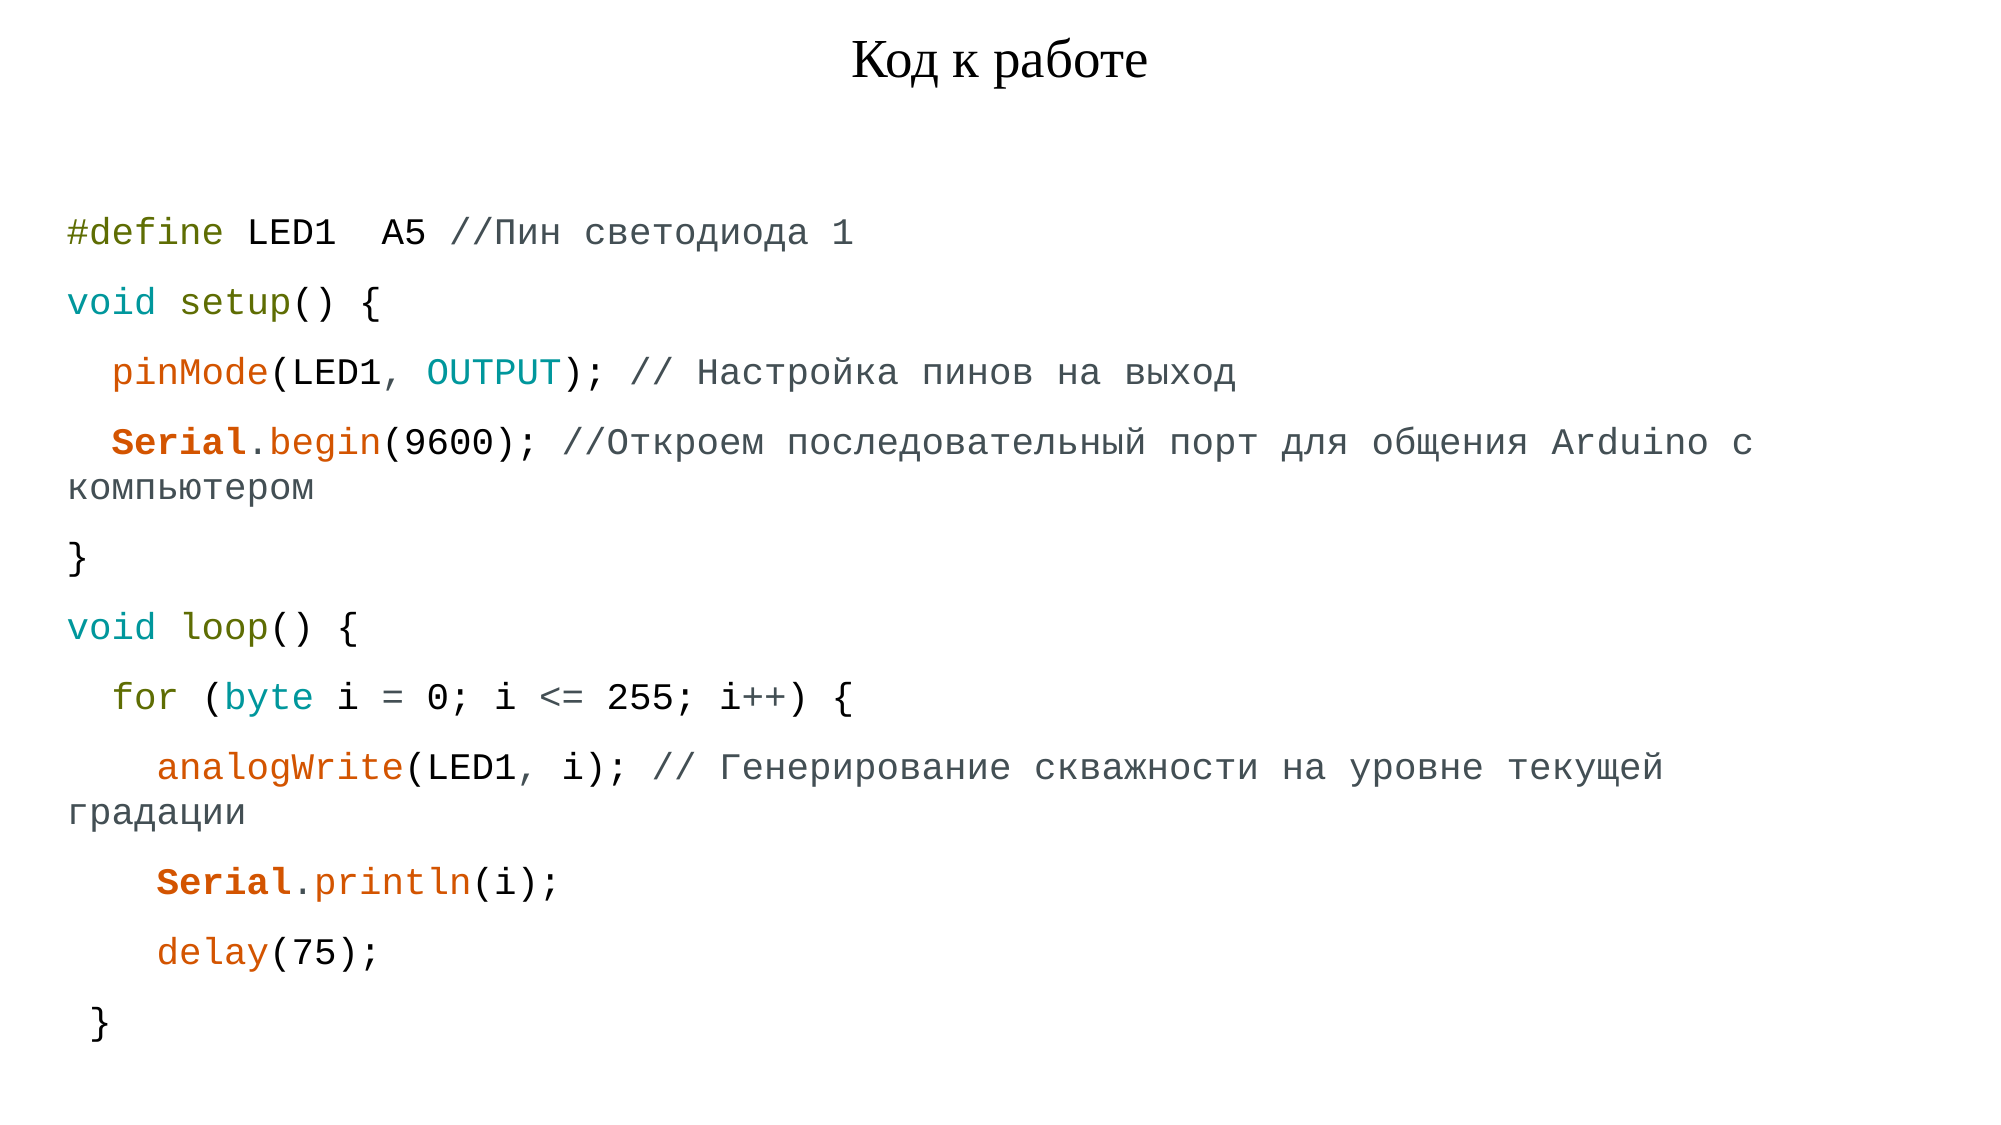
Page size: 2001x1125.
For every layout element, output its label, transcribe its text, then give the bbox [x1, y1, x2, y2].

title Код к работе [137, 22, 1863, 97]
list #define LED1 A5 //Пин светодиода 1 void setup() { pinMode(LED1, OUTPUT); // Настройка пинов на выход Serial.begin(9600); //Откроем последовательный порт для общения Arduino с компьютером } void loop() { for (byte i = 0; i <= 255; i++) { analogWrite(LED1, i); // Генерирование скважности на уровне текущей градации Serial.println(i); delay(75); } [51, 199, 1853, 1079]
